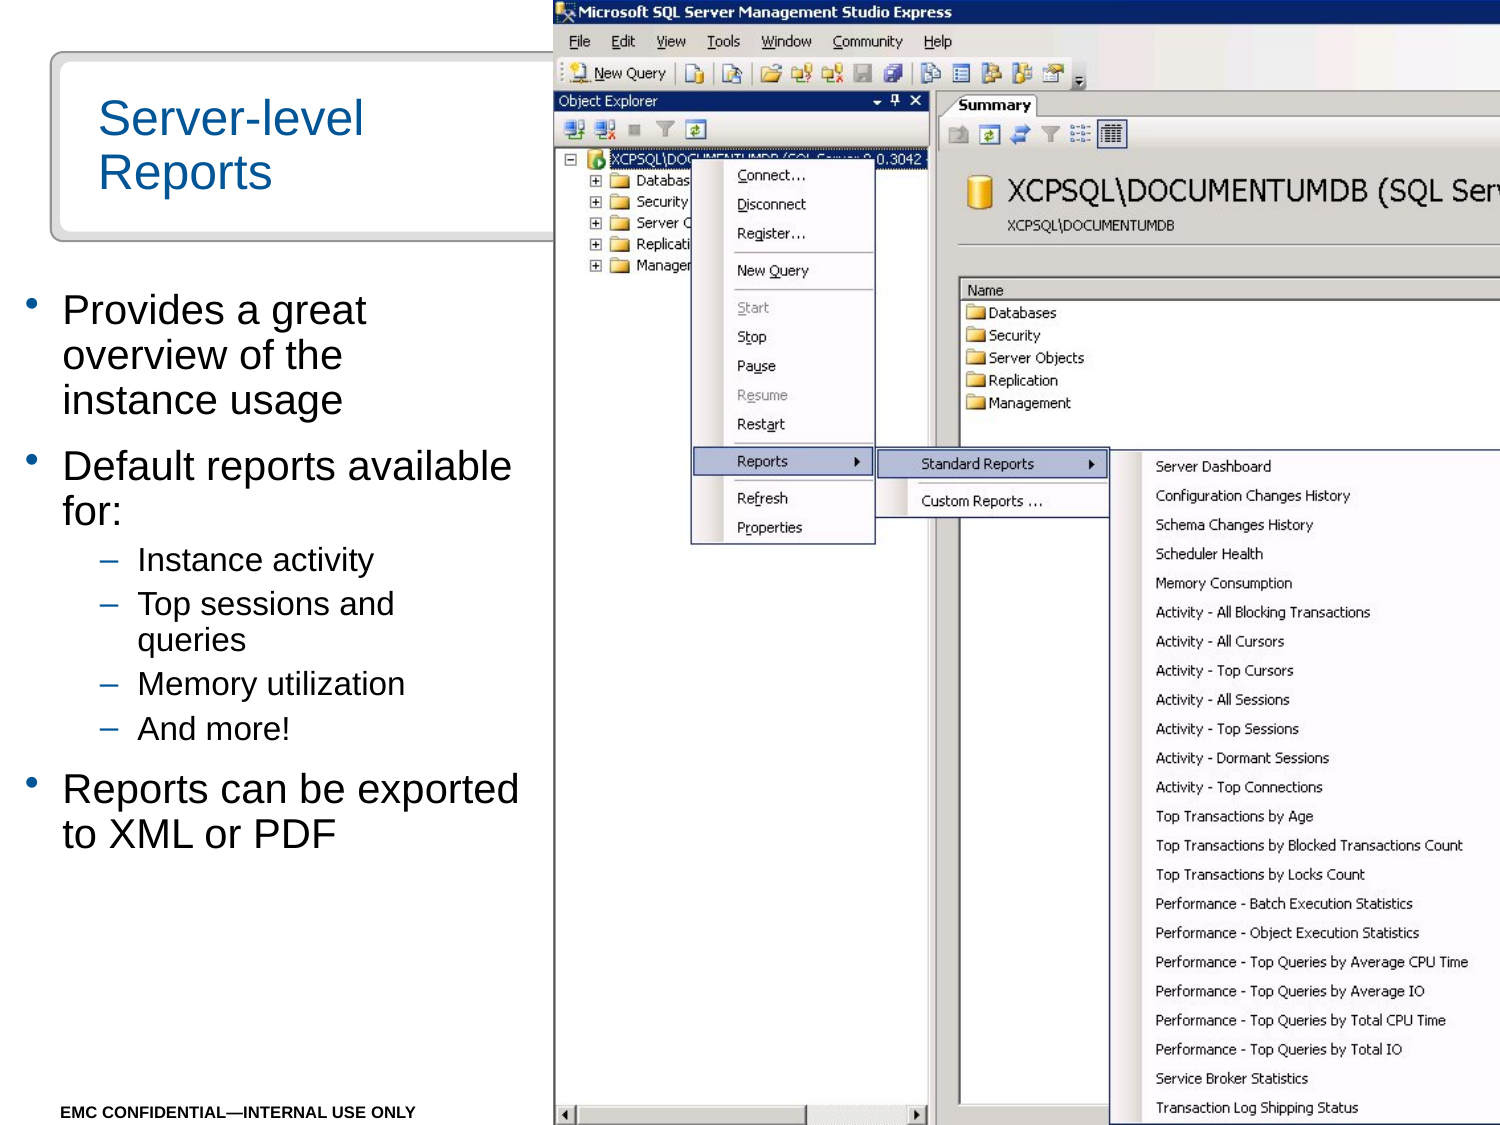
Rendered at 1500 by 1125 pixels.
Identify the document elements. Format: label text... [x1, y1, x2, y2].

title Server-level Reports [97, 75, 548, 218]
picture [553, 0, 1500, 1125]
list Provides a great overview of the instance usage Default reports available for: Instance activity Top sessions and queries Memory utilization And more! Reports can be exported to XML or PDF [24, 288, 548, 1083]
